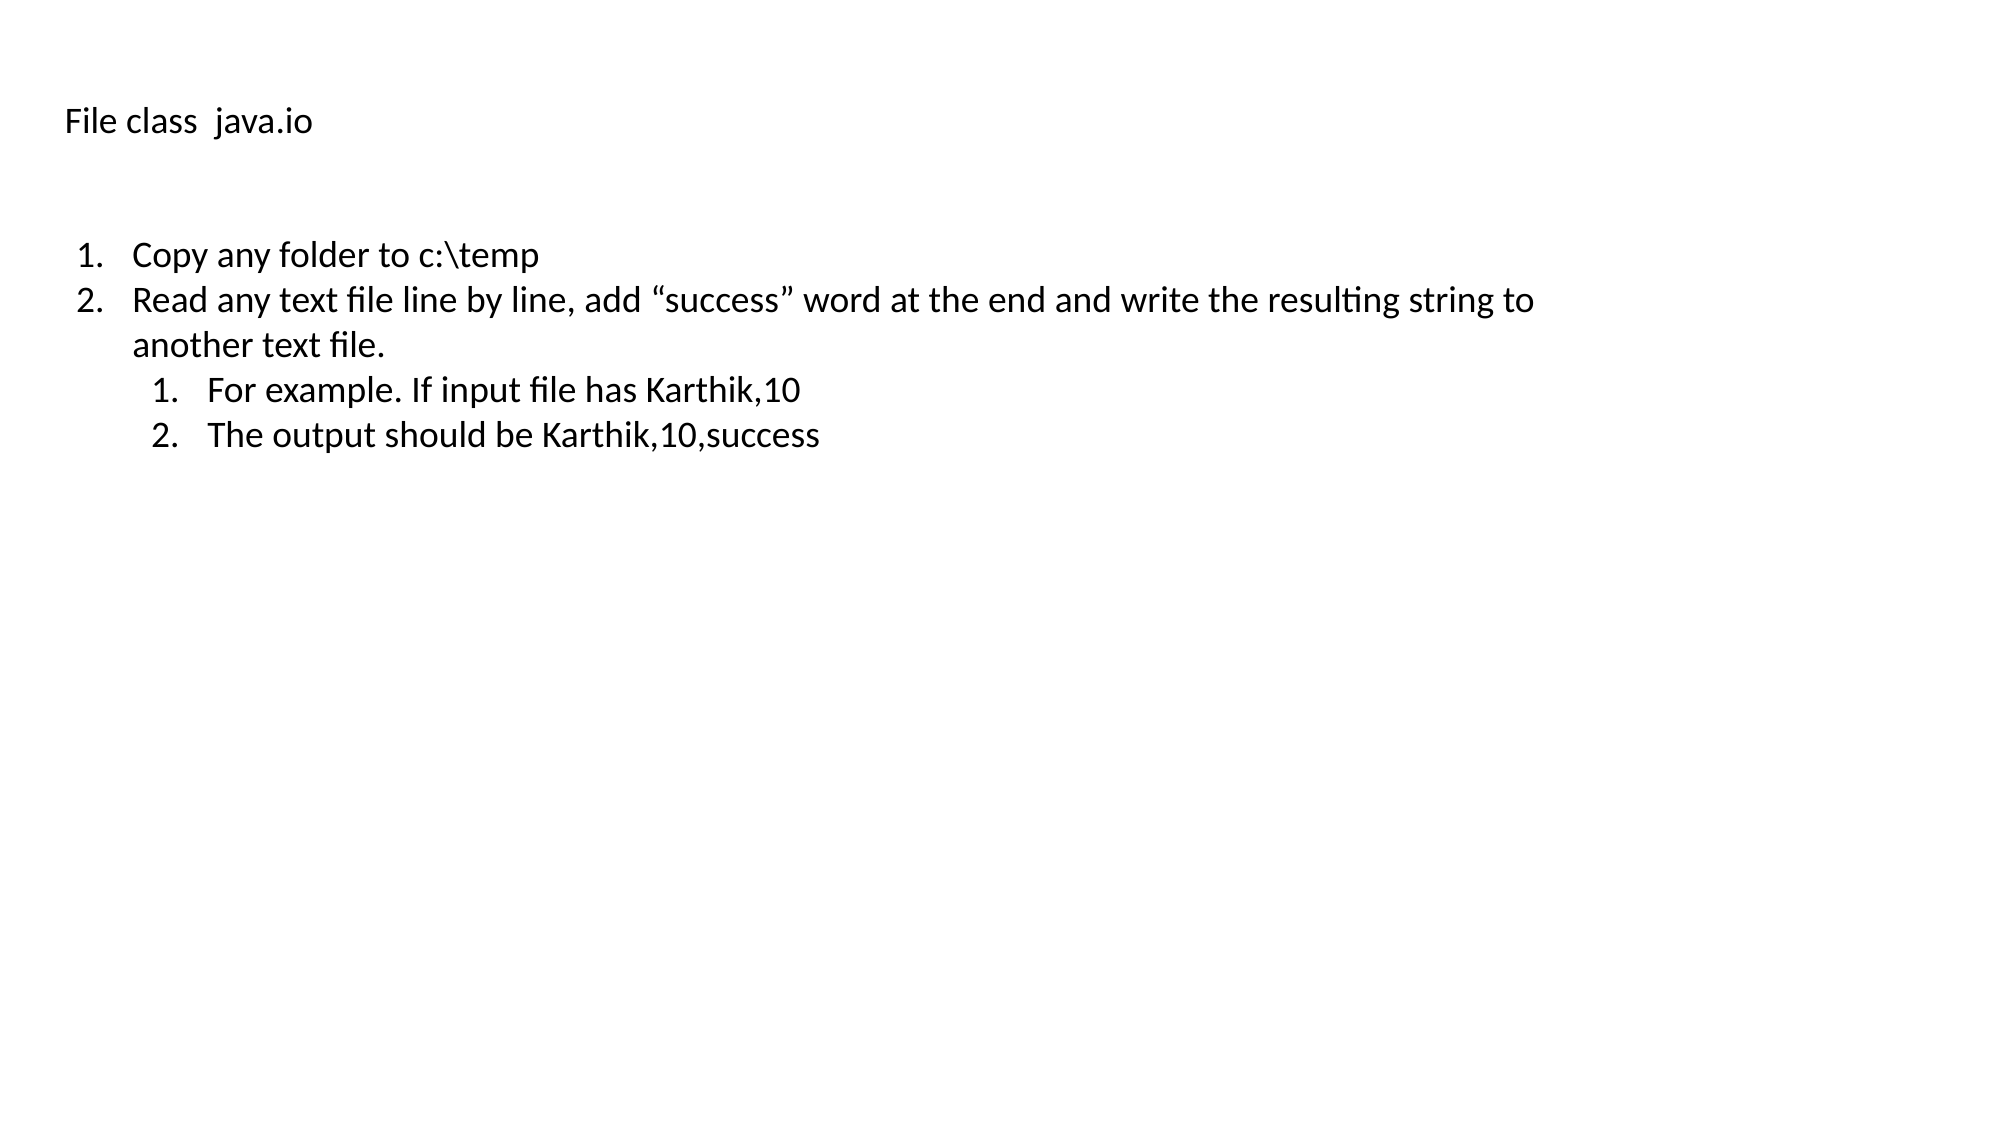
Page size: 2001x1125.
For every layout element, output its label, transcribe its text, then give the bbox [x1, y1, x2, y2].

text_box File class java.io [49, 88, 984, 149]
text_box Copy any folder to c:\temp Read any text file line by line, add “success” word at the end and write the resulting string to another text file. For example. If input file has Karthik,10 The output should be Karthik,10,success [61, 222, 1557, 463]
